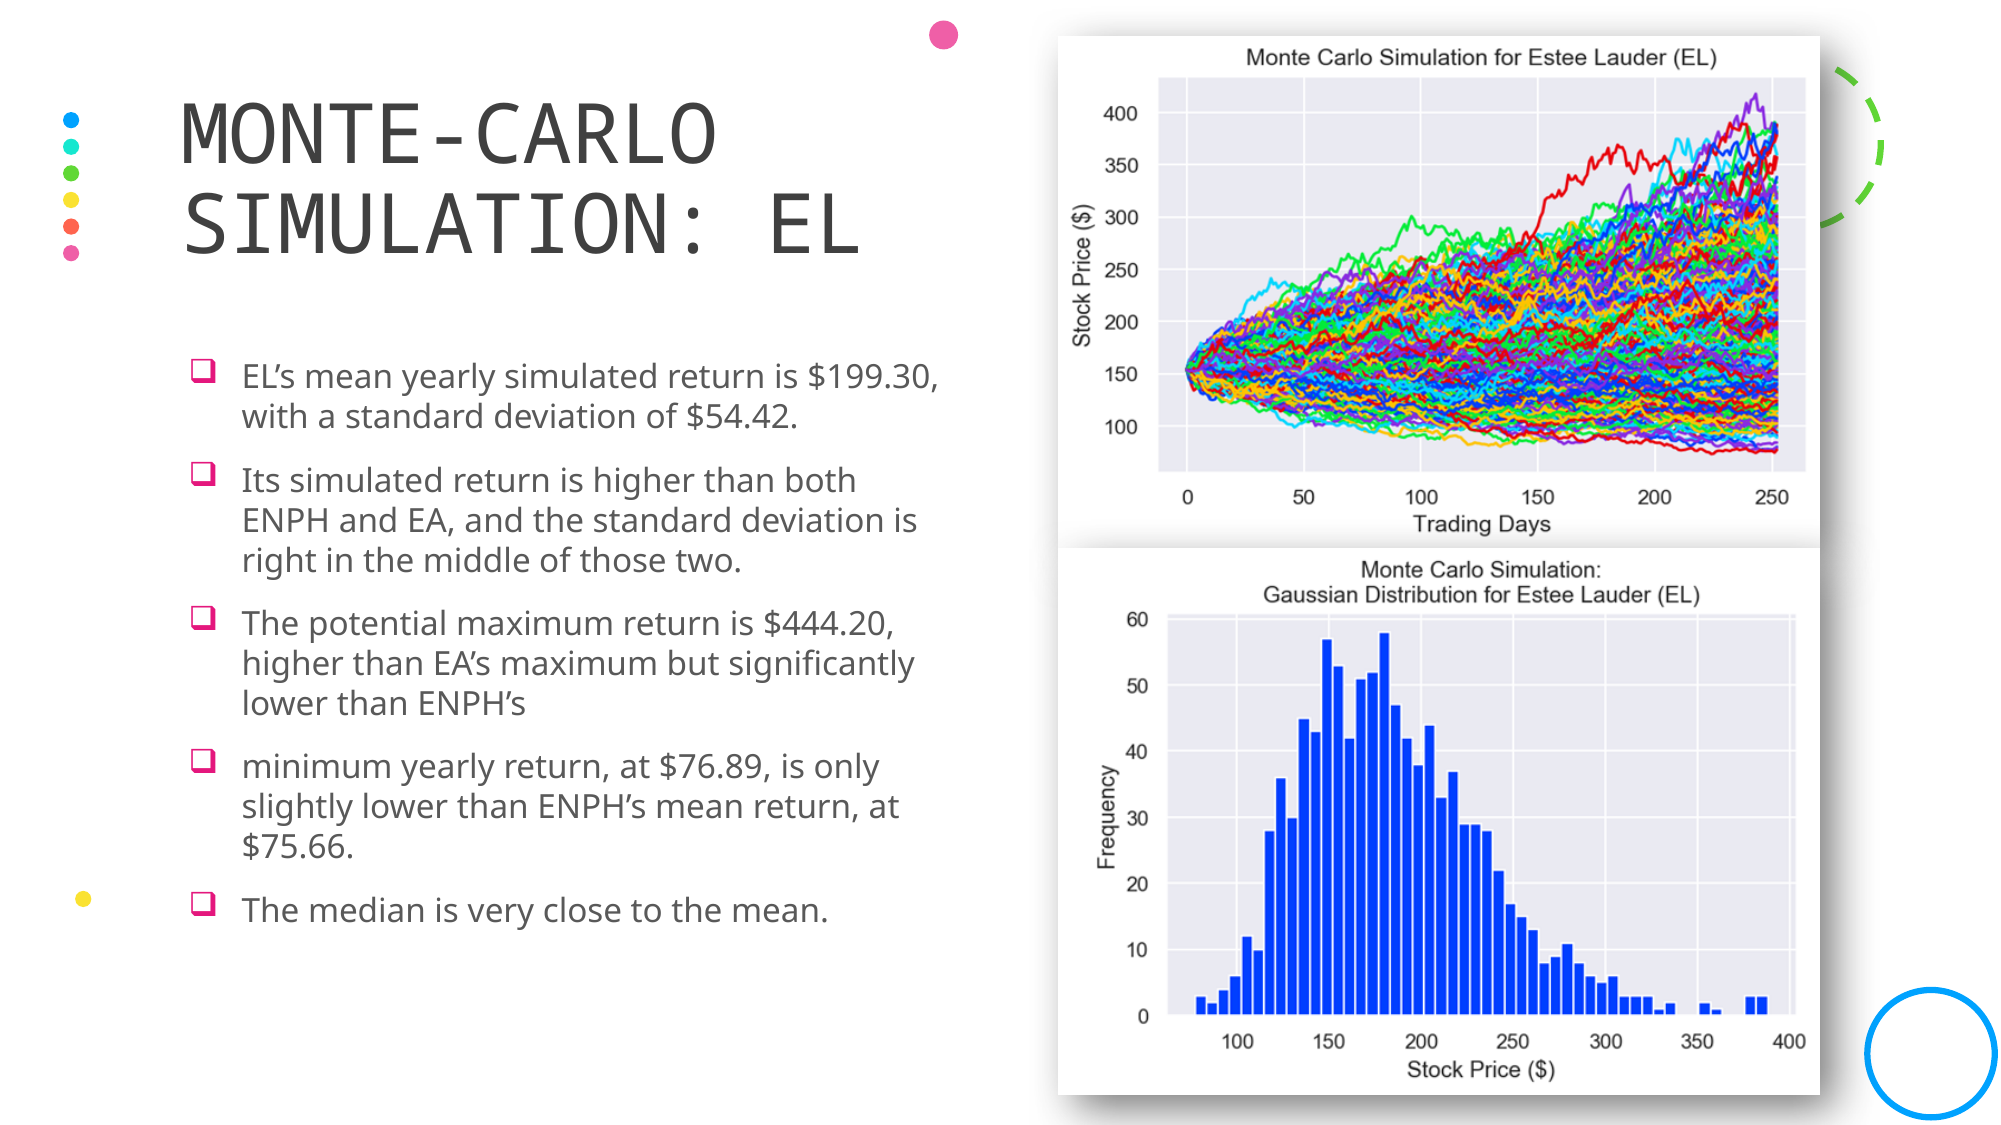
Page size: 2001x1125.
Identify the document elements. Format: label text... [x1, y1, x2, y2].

picture [1058, 35, 1821, 1096]
list EL’s mean yearly simulated return is $199.30, with a standard deviation of $54.42. Its simulated return is higher than both ENPH and EA, and the standard deviation is right in the middle of those two. The potential maximum return is $444.20, higher than EA’s maximum but significantly lower than ENPH’s minimum yearly return, at $76.89, is only slightly lower than ENPH’s mean return, at $75.66. The median is very close to the mean. [180, 347, 942, 963]
title Monte-Carlo simulation: El [180, 69, 968, 294]
